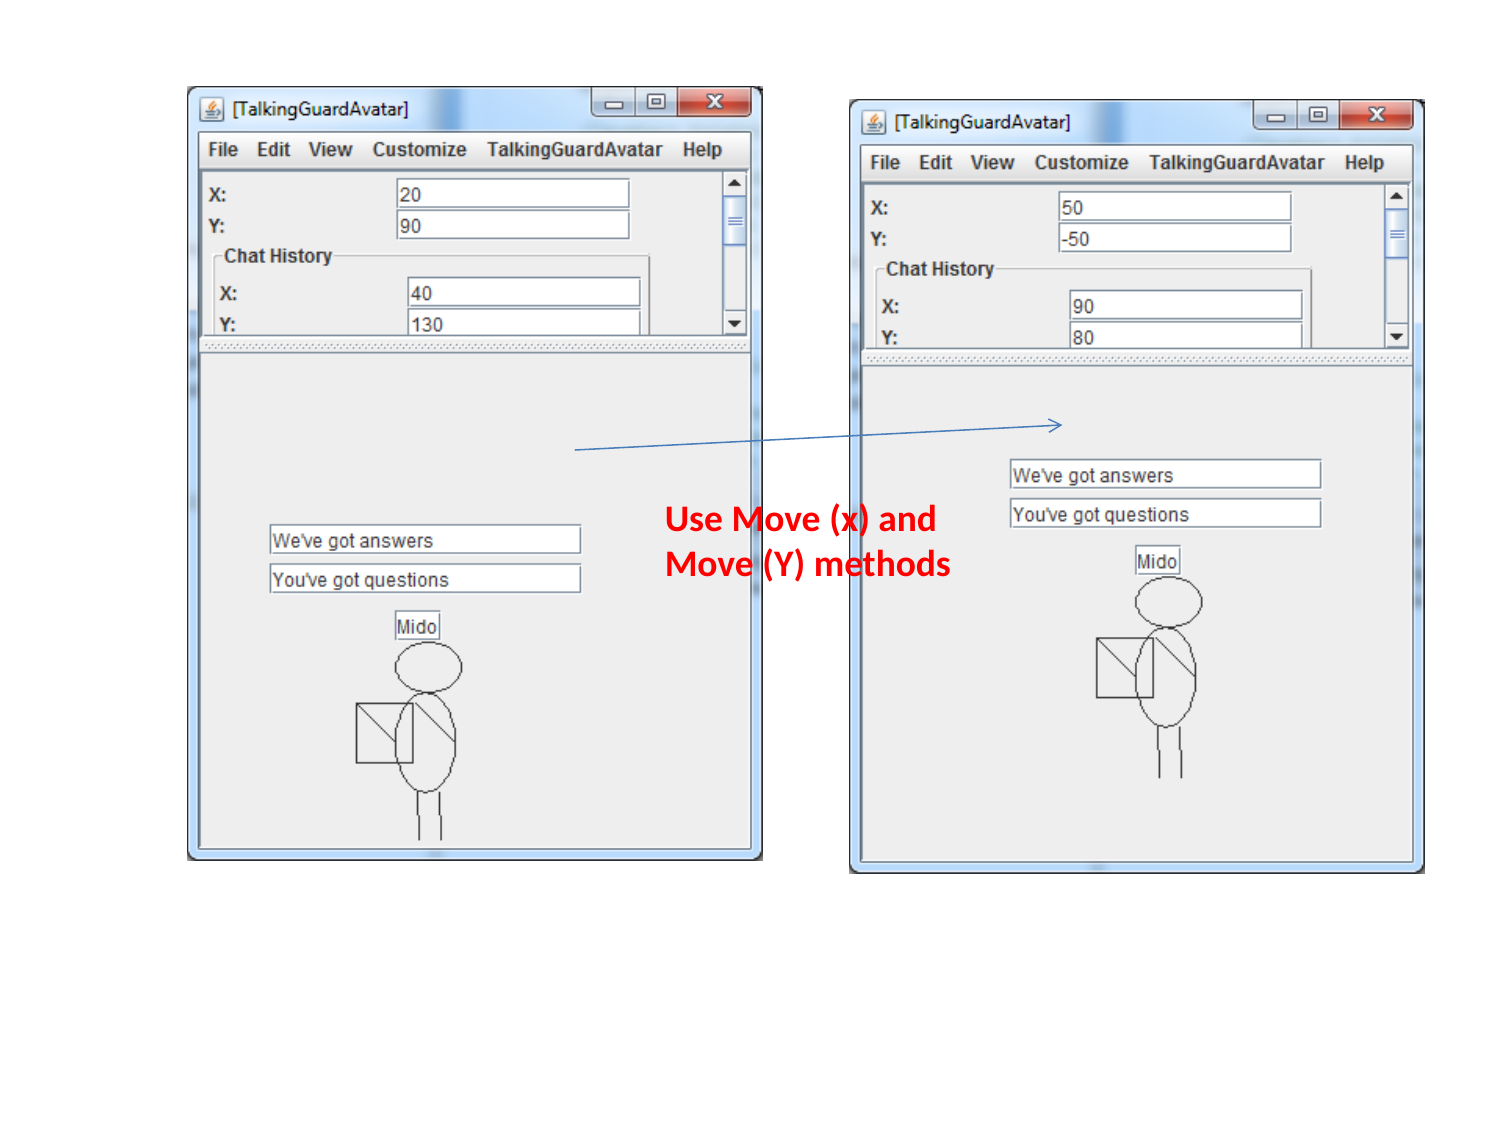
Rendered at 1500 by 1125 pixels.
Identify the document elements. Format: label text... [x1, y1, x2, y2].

picture [187, 86, 763, 861]
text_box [574, 424, 1063, 451]
picture [849, 99, 1426, 874]
text_box Use Move (x) and Move (Y) methods [766, 486, 844, 592]
